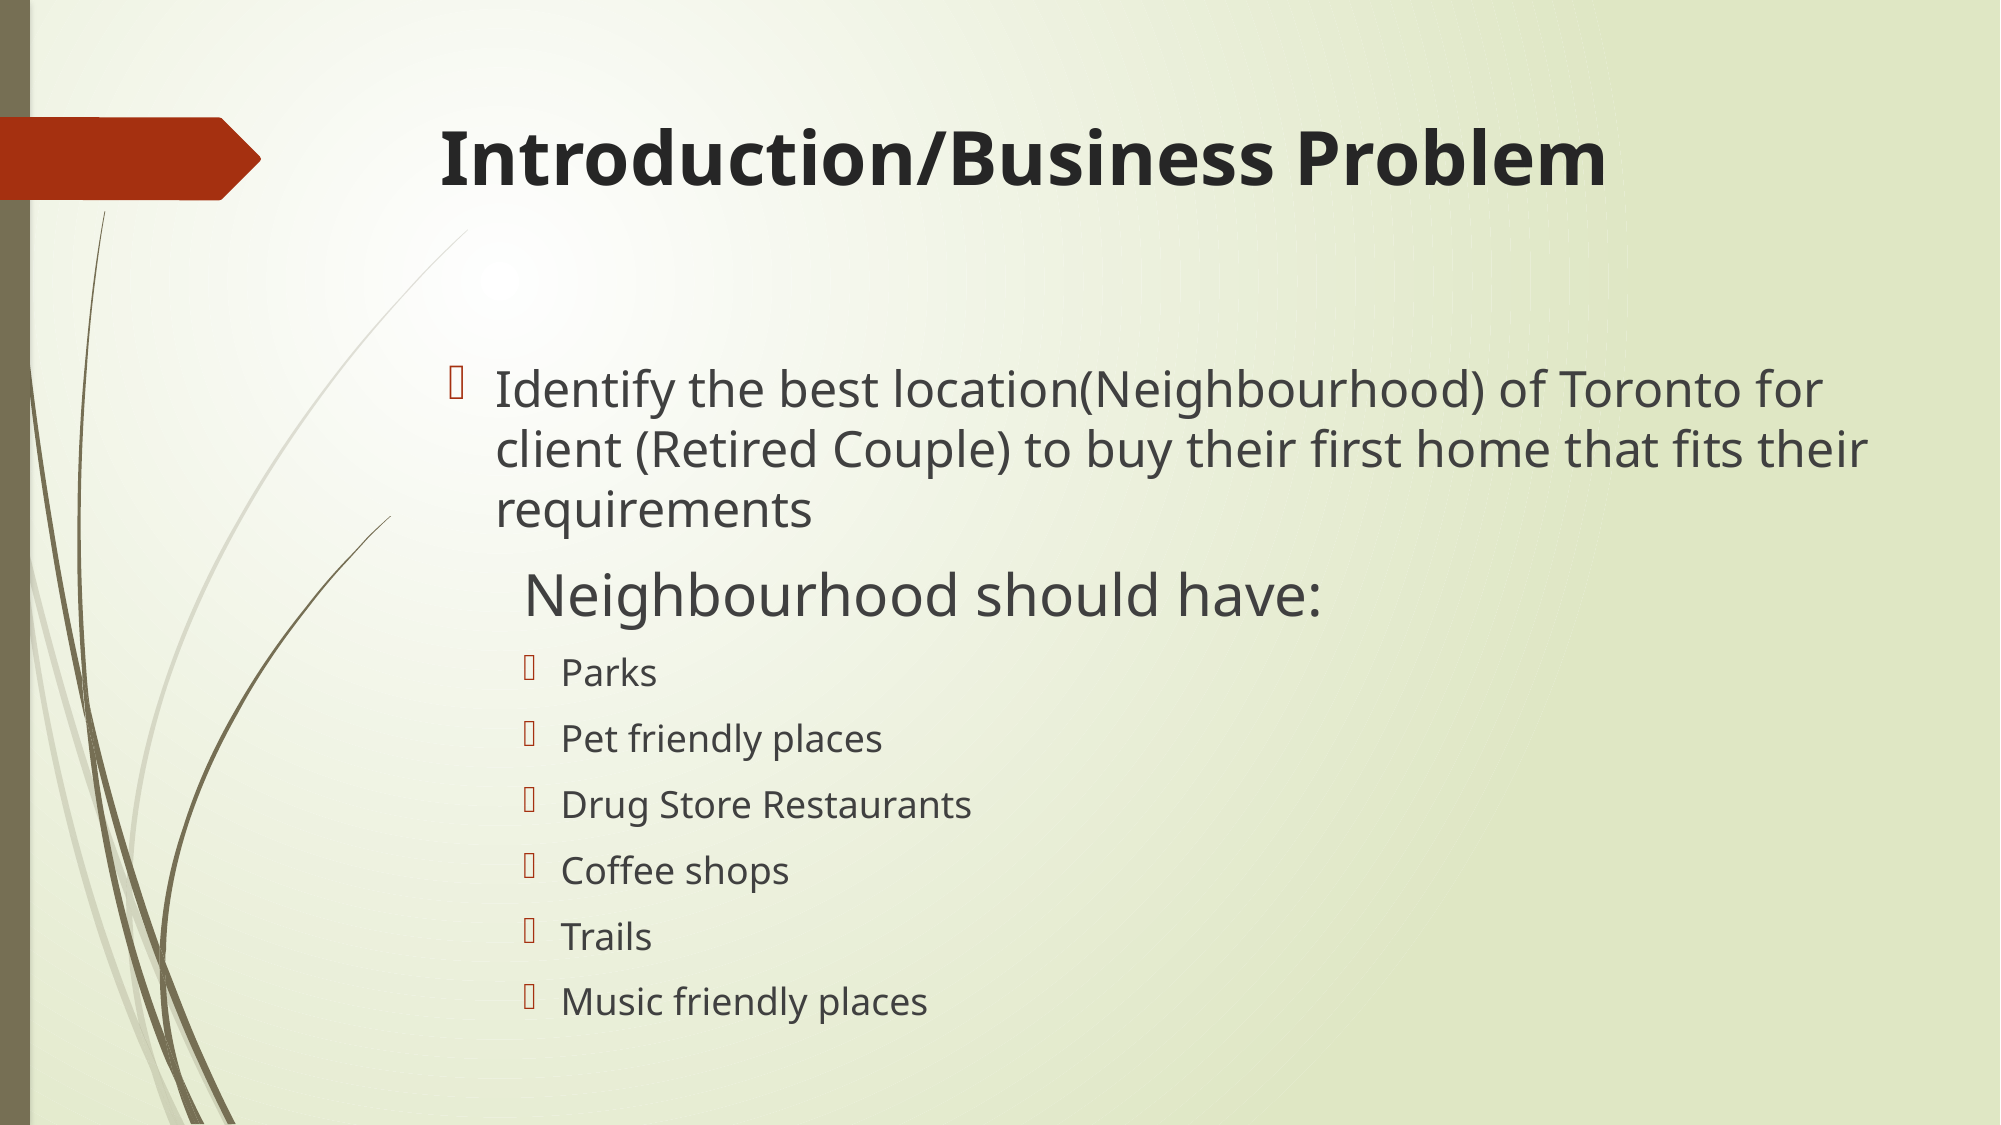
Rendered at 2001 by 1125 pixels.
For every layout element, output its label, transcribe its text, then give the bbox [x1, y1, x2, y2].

list Identify the best location(Neighbourhood) of Toronto for client (Retired Couple) to buy their first home that fits their requirements Neighbourhood should have: Parks Pet friendly places Drug Store Restaurants Coffee shops Trails Music friendly places [358, 350, 1888, 1084]
title Introduction/Business Problem [425, 102, 1888, 313]
